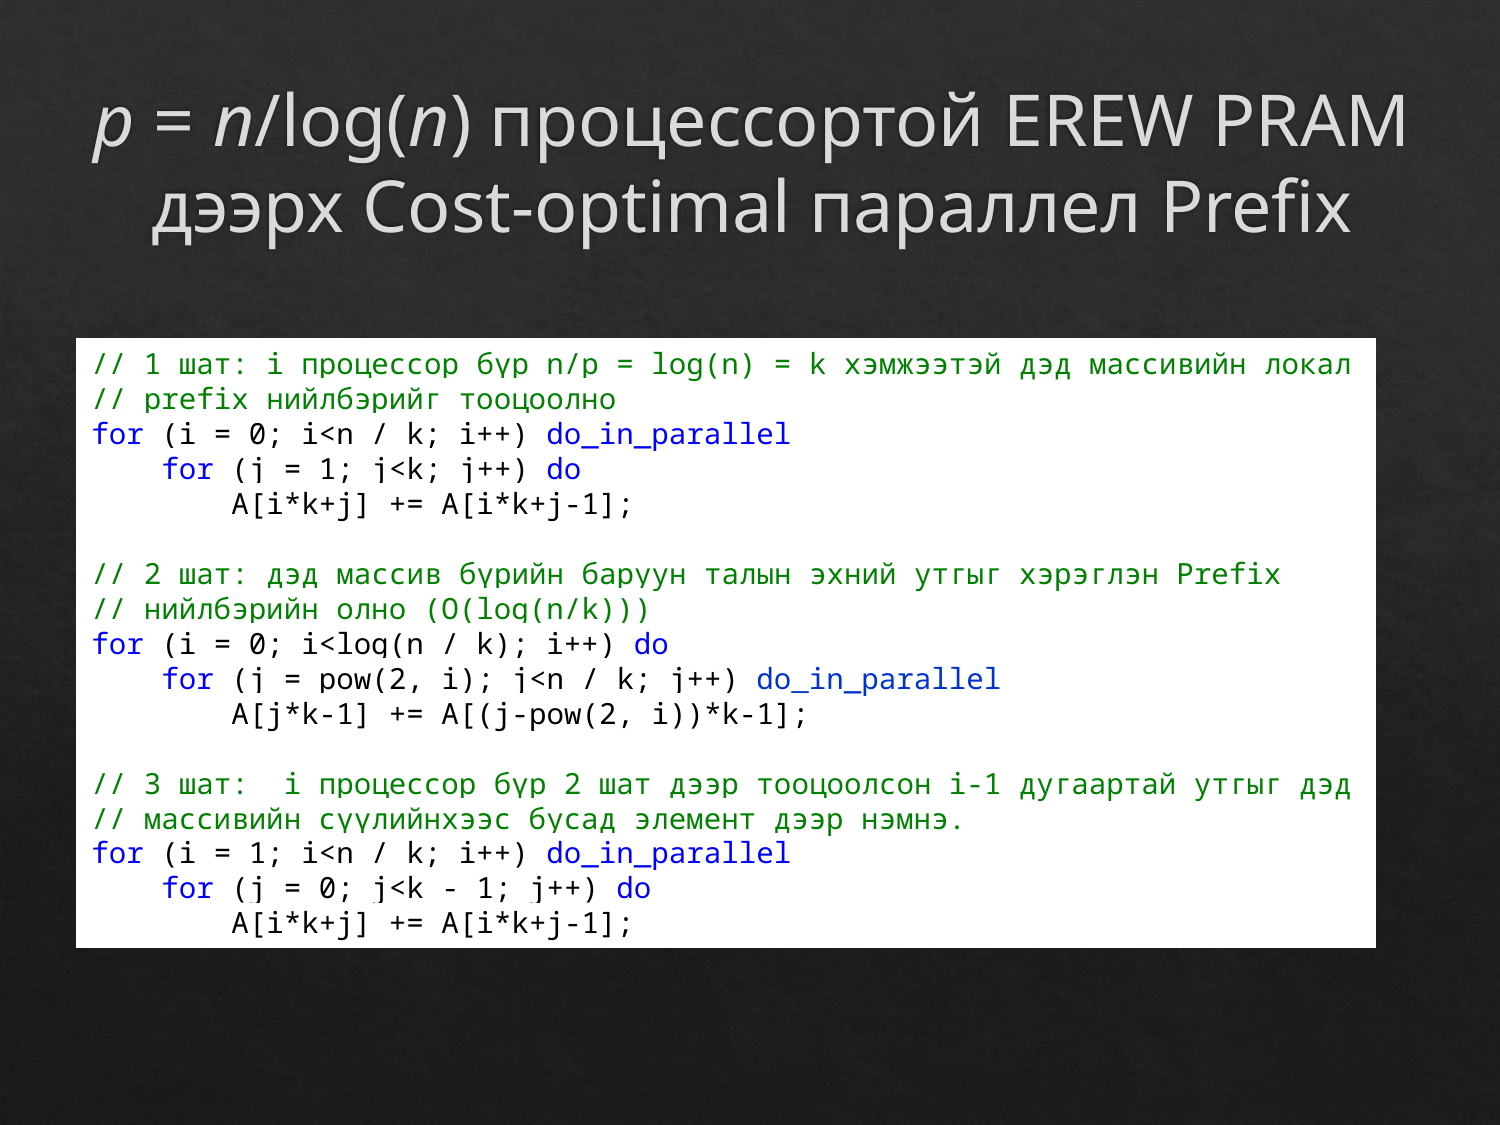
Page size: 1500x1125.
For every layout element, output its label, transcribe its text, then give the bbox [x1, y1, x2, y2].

text_box // 1 шат: i процессор бүр n/p = log(n) = k хэмжээтэй дэд массивийн локал // prefix нийлбэрийг тооцоолно for (i = 0; i<n / k; i++) do_in_parallel for (j = 1; j<k; j++) do A[i*k+j] += A[i*k+j-1]; // 2 шат: дэд массив бүрийн баруун талын эхний утгыг хэрэглэн Prefix // нийлбэрийн олно (O(log(n/k))) for (i = 0; i<log(n / k); i++) do for (j = pow(2, i); j<n / k; j++) do_in_parallel A[j*k-1] += A[(j-pow(2, i))*k-1]; // 3 шат: i процессор бүр 2 шат дээр тооцоолсон i-1 дугаартай утгыг дэд // массивийн сүүлийнхээс бусад элемент дээр нэмнэ. for (i = 1; i<n / k; i++) do_in_parallel for (j = 0; j<k - 1; j++) do A[i*k+j] += A[i*k+j-1]; [76, 338, 1376, 948]
title p = n/log(n) процессортой EREW PRAM дээрх Cost-optimal параллел Prefix [29, 42, 1475, 279]
